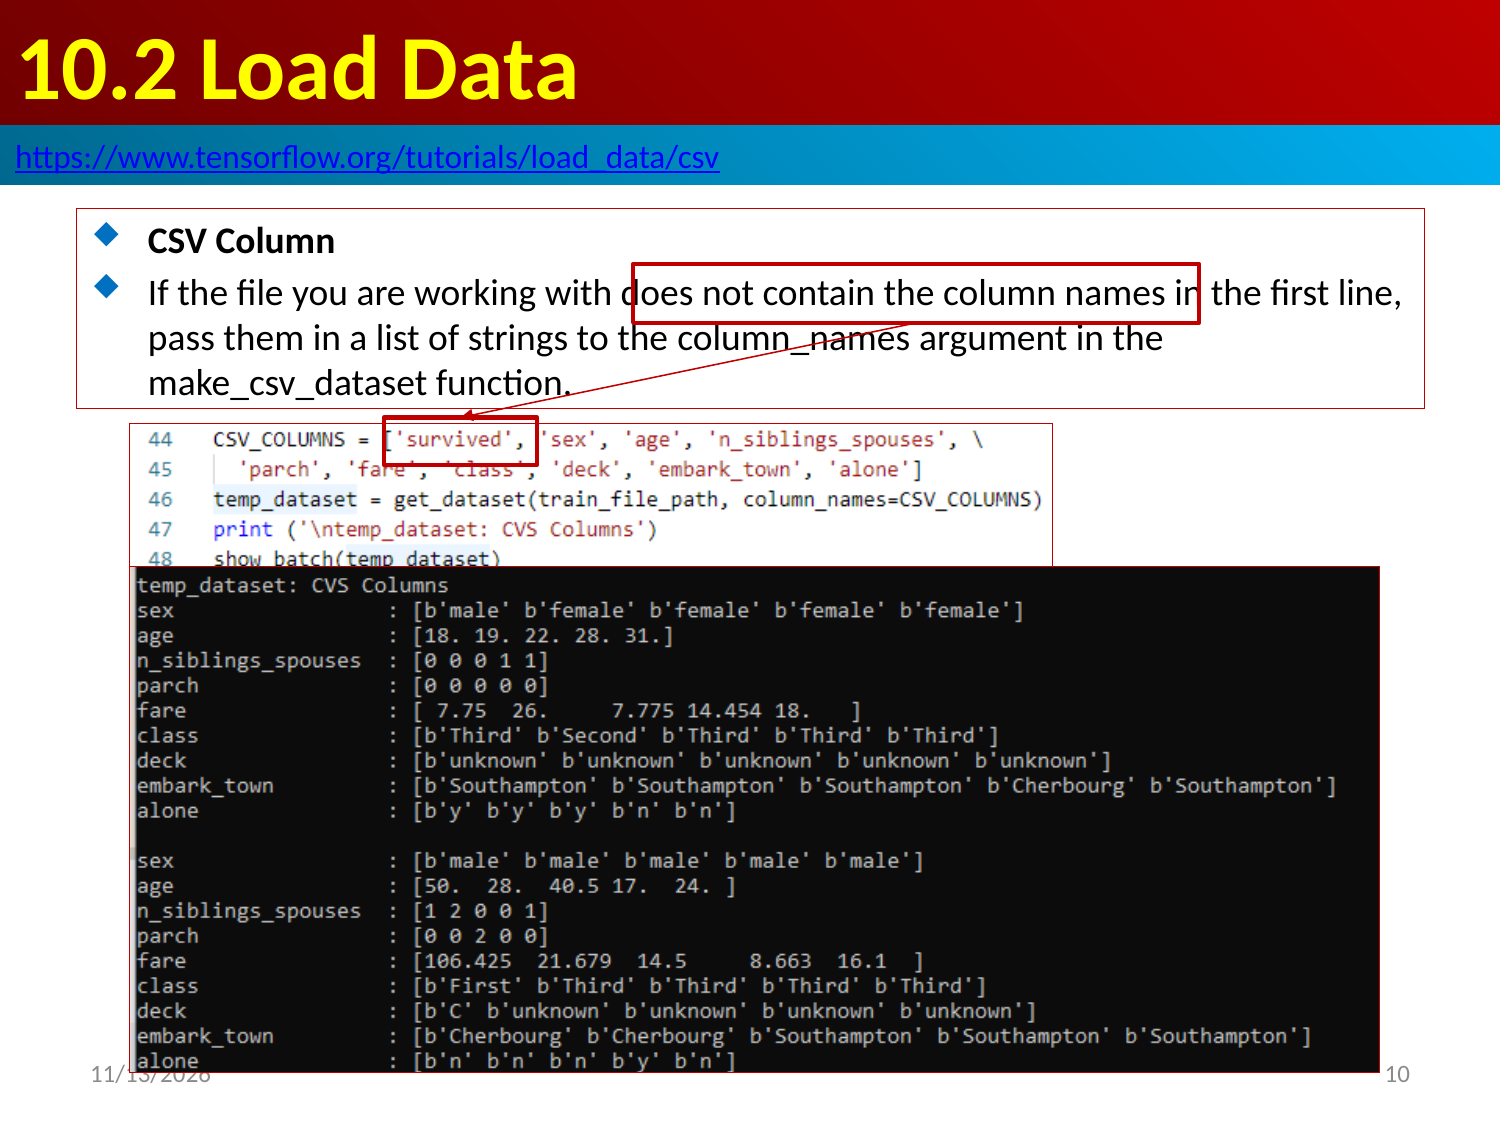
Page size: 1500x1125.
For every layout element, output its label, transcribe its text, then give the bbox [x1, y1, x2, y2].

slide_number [75, 1042, 425, 1103]
picture [128, 423, 1380, 1073]
text_box https://www.tensorflow.org/tutorials/load_data/csv [0, 125, 1500, 185]
title 10.2 Load Data [0, 0, 1500, 125]
text_box [382, 415, 456, 422]
text_box [631, 262, 1201, 325]
subtitle CSV Column If the file you are working with does not contain the column names in the first line, pass them in a list of strings to the column_names argument in the make_csv_dataset function. [76, 208, 1425, 409]
slide_number 10 [1074, 1042, 1425, 1103]
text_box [460, 322, 917, 418]
